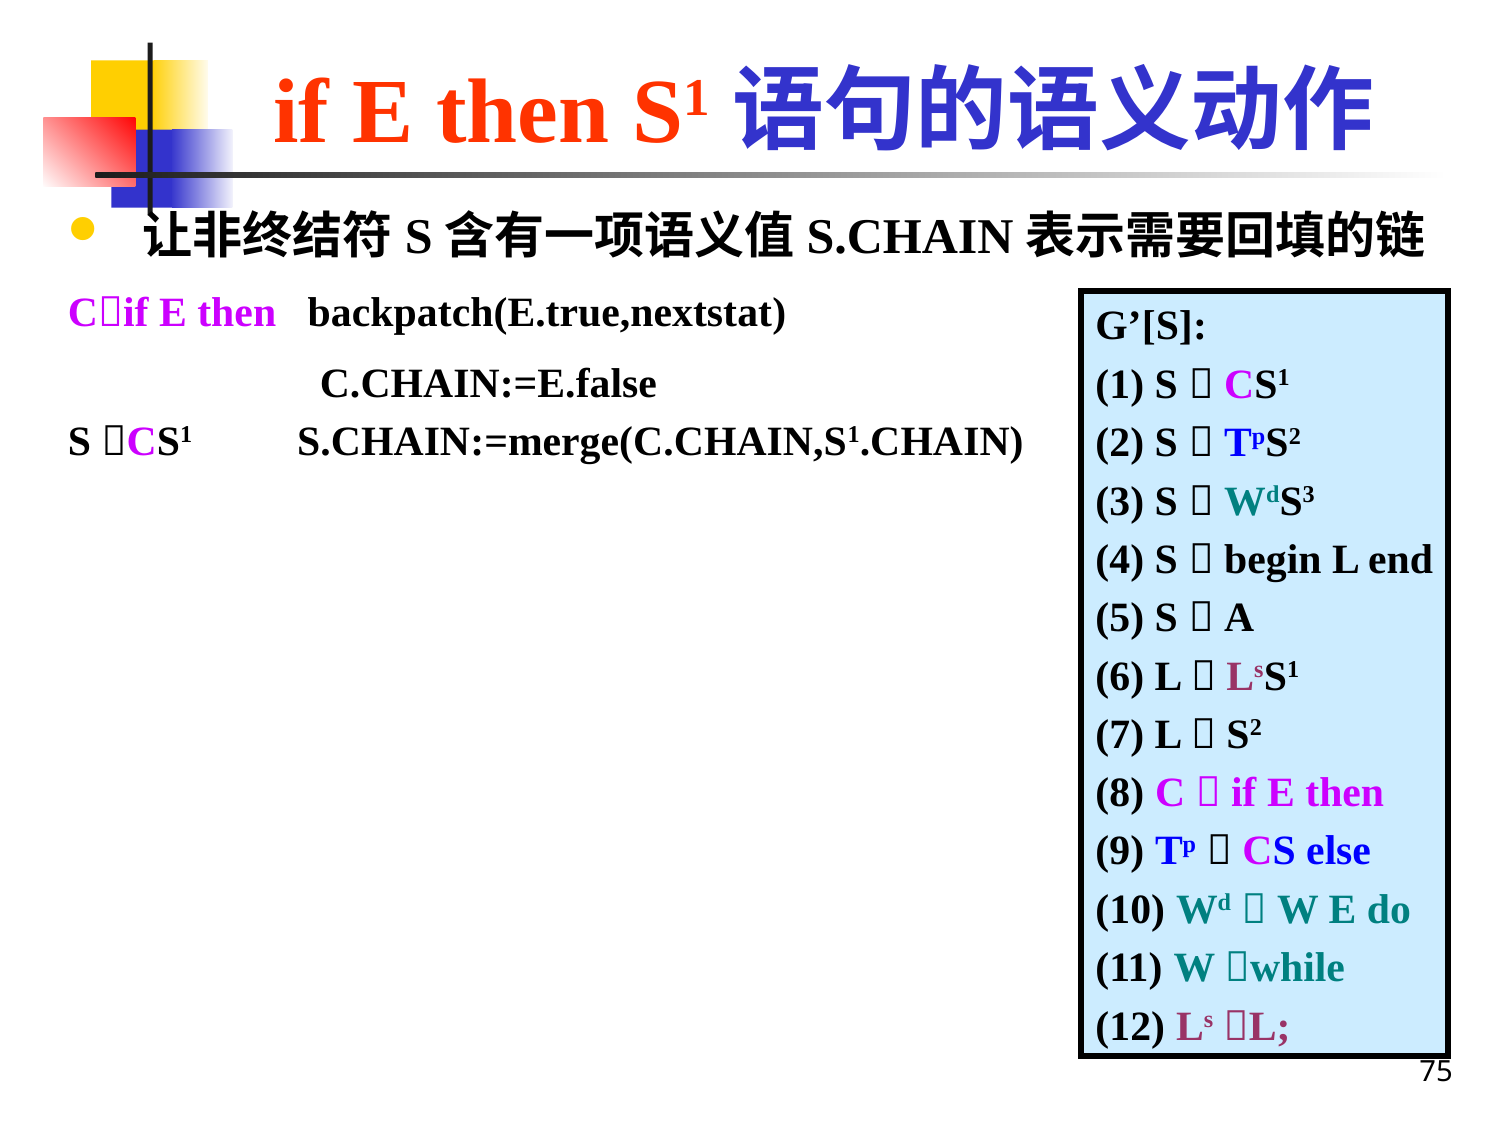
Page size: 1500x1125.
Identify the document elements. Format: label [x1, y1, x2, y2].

slide_number [1155, 1024, 1468, 1100]
text_box [53, 196, 1500, 1056]
text_box [183, 54, 1465, 169]
